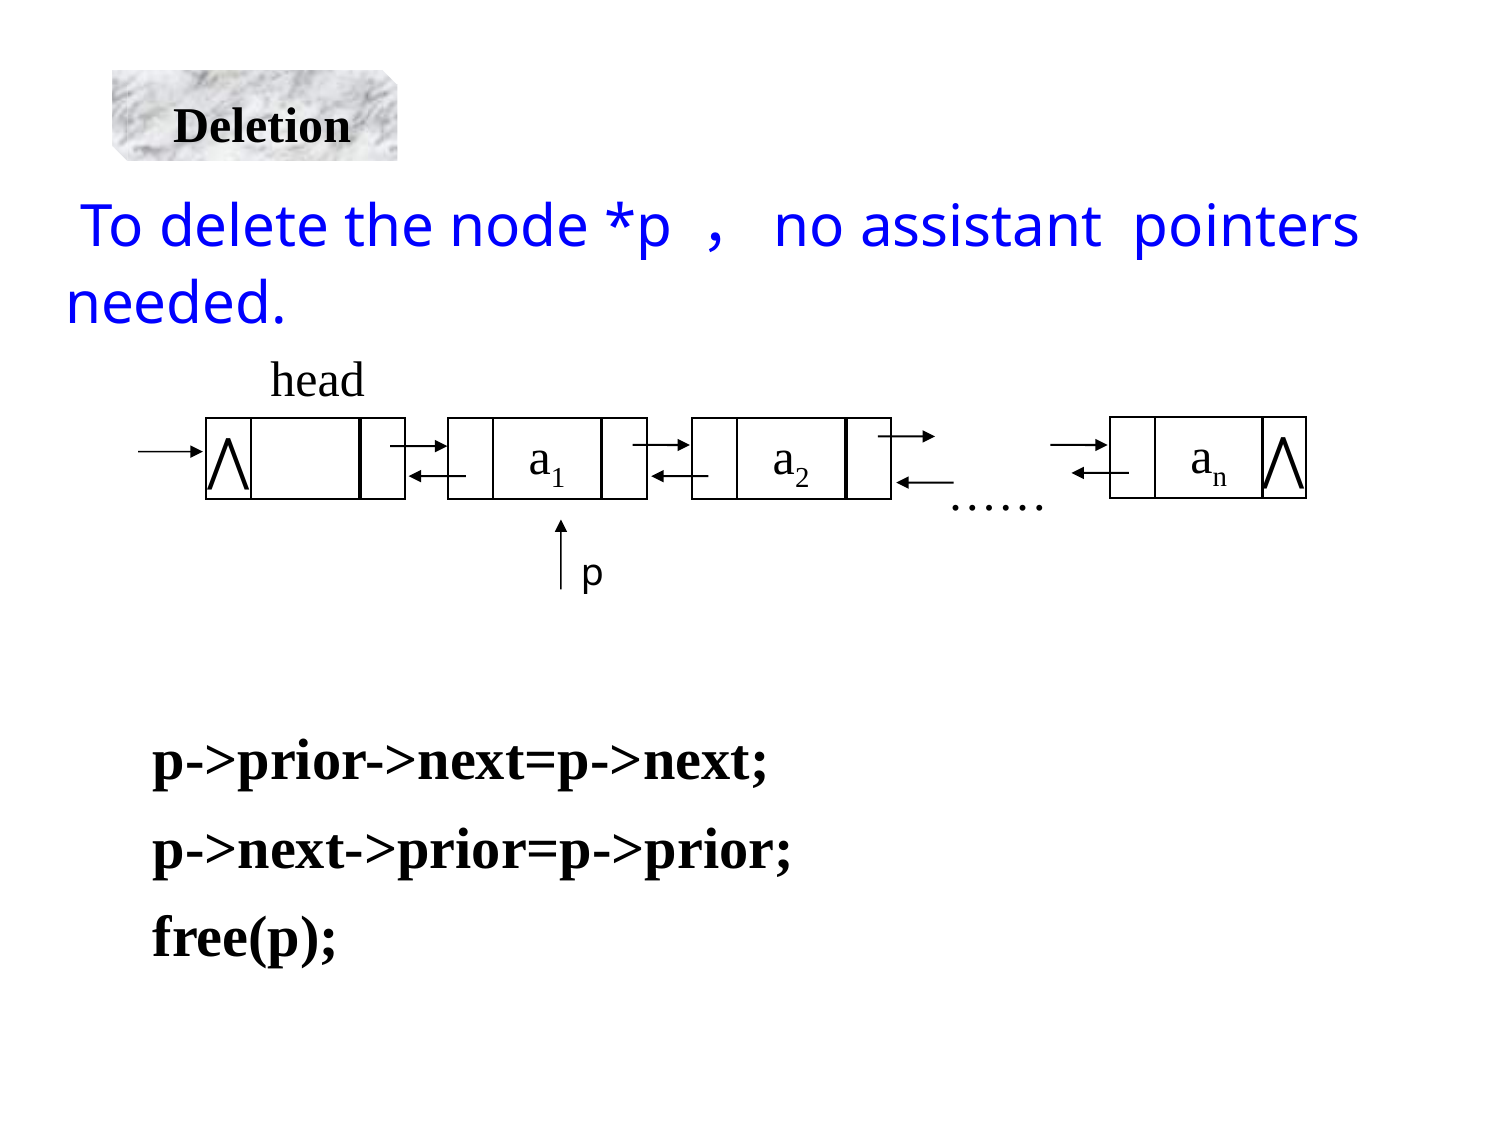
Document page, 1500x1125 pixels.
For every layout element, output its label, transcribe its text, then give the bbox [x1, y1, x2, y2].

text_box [206, 335, 1307, 624]
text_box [114, 70, 397, 84]
text_box Deletion [112, 70, 398, 161]
list To delete the node *p ，no assistant pointers needed. p->prior->next=p->next; p->next->prior=p->prior; free(p); [50, 173, 1500, 1125]
text_box [138, 445, 201, 458]
